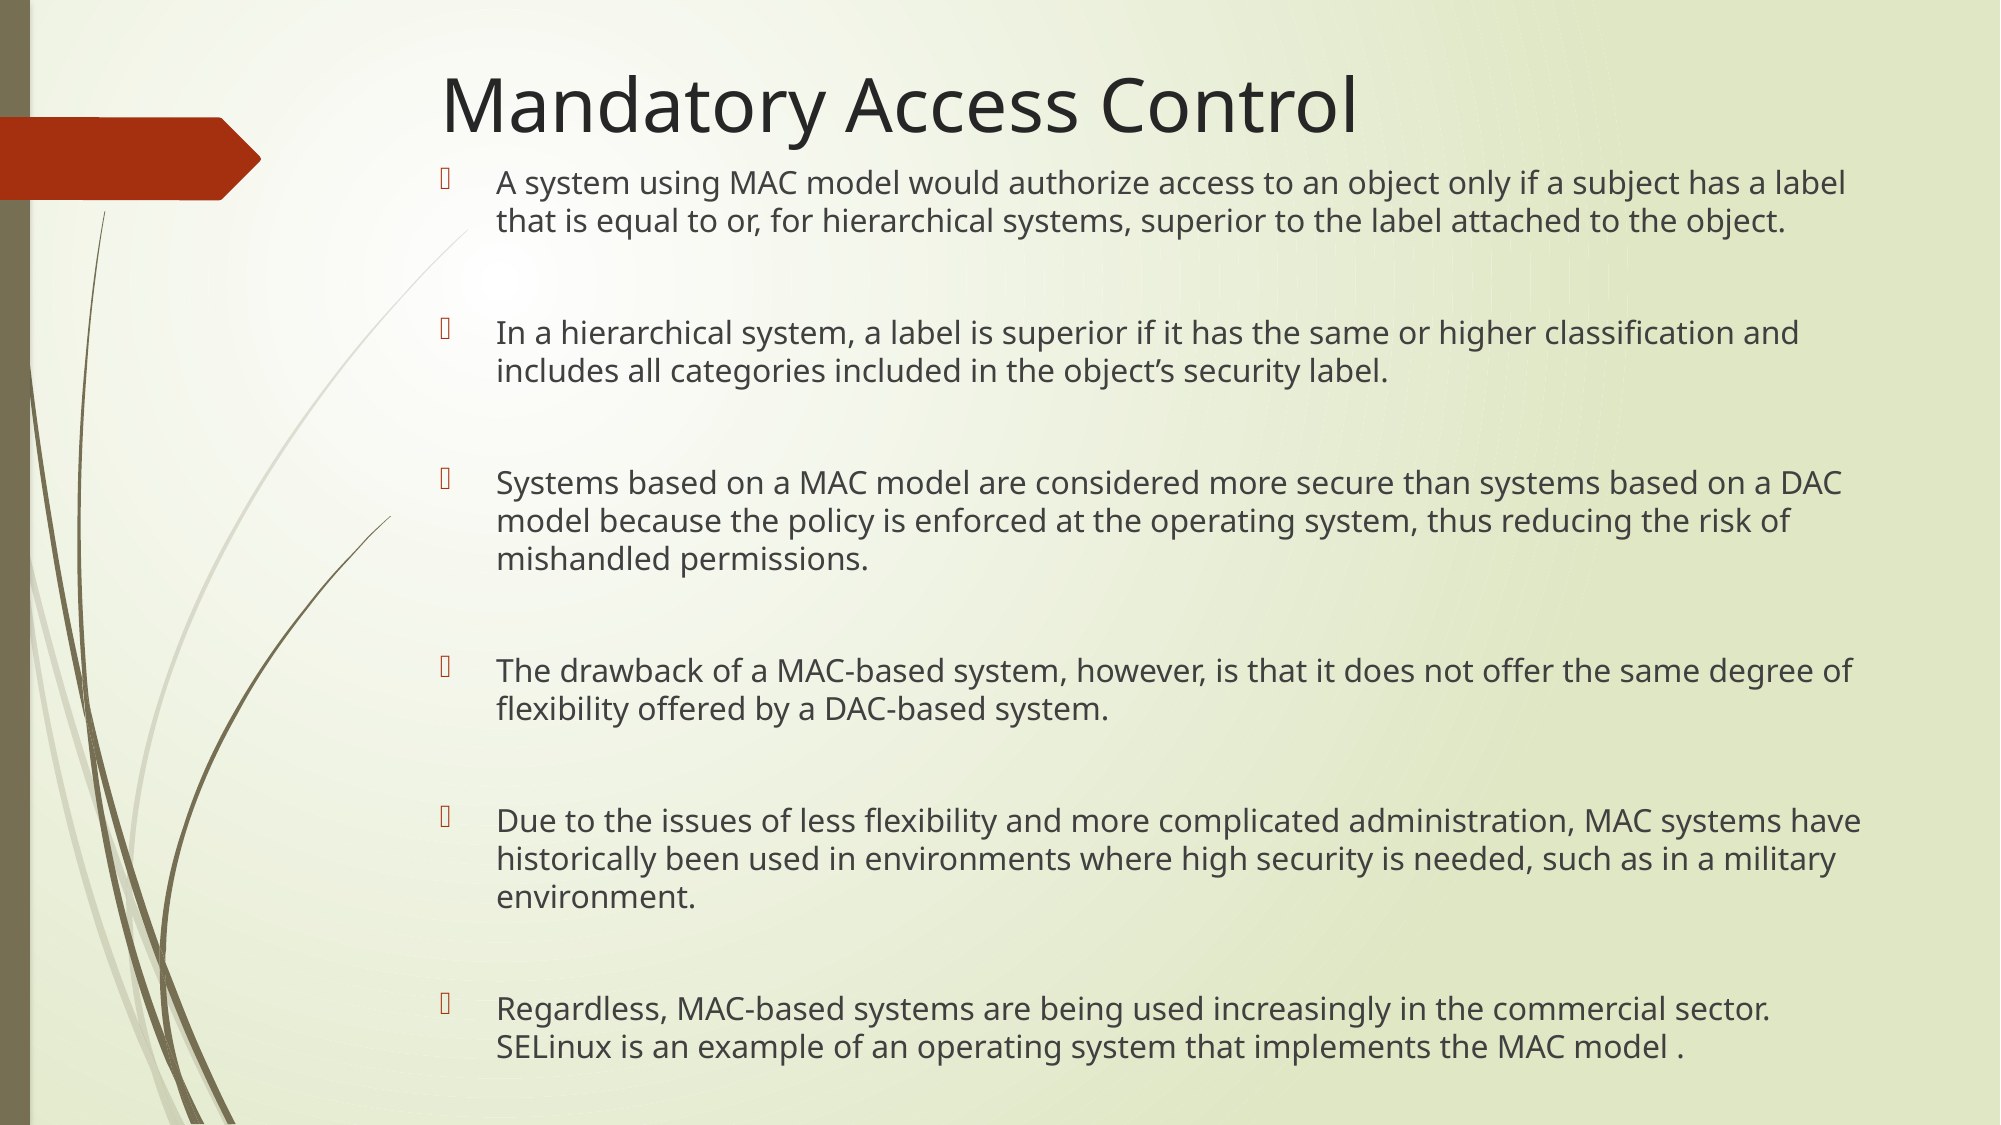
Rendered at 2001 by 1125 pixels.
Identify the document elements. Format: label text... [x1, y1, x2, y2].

list A system using MAC model would authorize access to an object only if a subject has a label that is equal to or, for hierarchical systems, superior to the label attached to the object. In a hierarchical system, a label is superior if it has the same or higher classification and includes all categories included in the object’s security label. Systems based on a MAC model are considered more secure than systems based on a DAC model because the policy is enforced at the operating system, thus reducing the risk of mishandled permissions. The drawback of a MAC-based system, however, is that it does not offer the same degree of flexibility offered by a DAC-based system. Due to the issues of less flexibility and more complicated administration, MAC systems have historically been used in environments where high security is needed, such as in a military environment. Regardless, MAC-based systems are being used increasingly in the commercial sector. SELinux is an example of an operating system that implements the MAC model . [424, 155, 1888, 1076]
title Mandatory Access Control [425, 49, 1888, 155]
